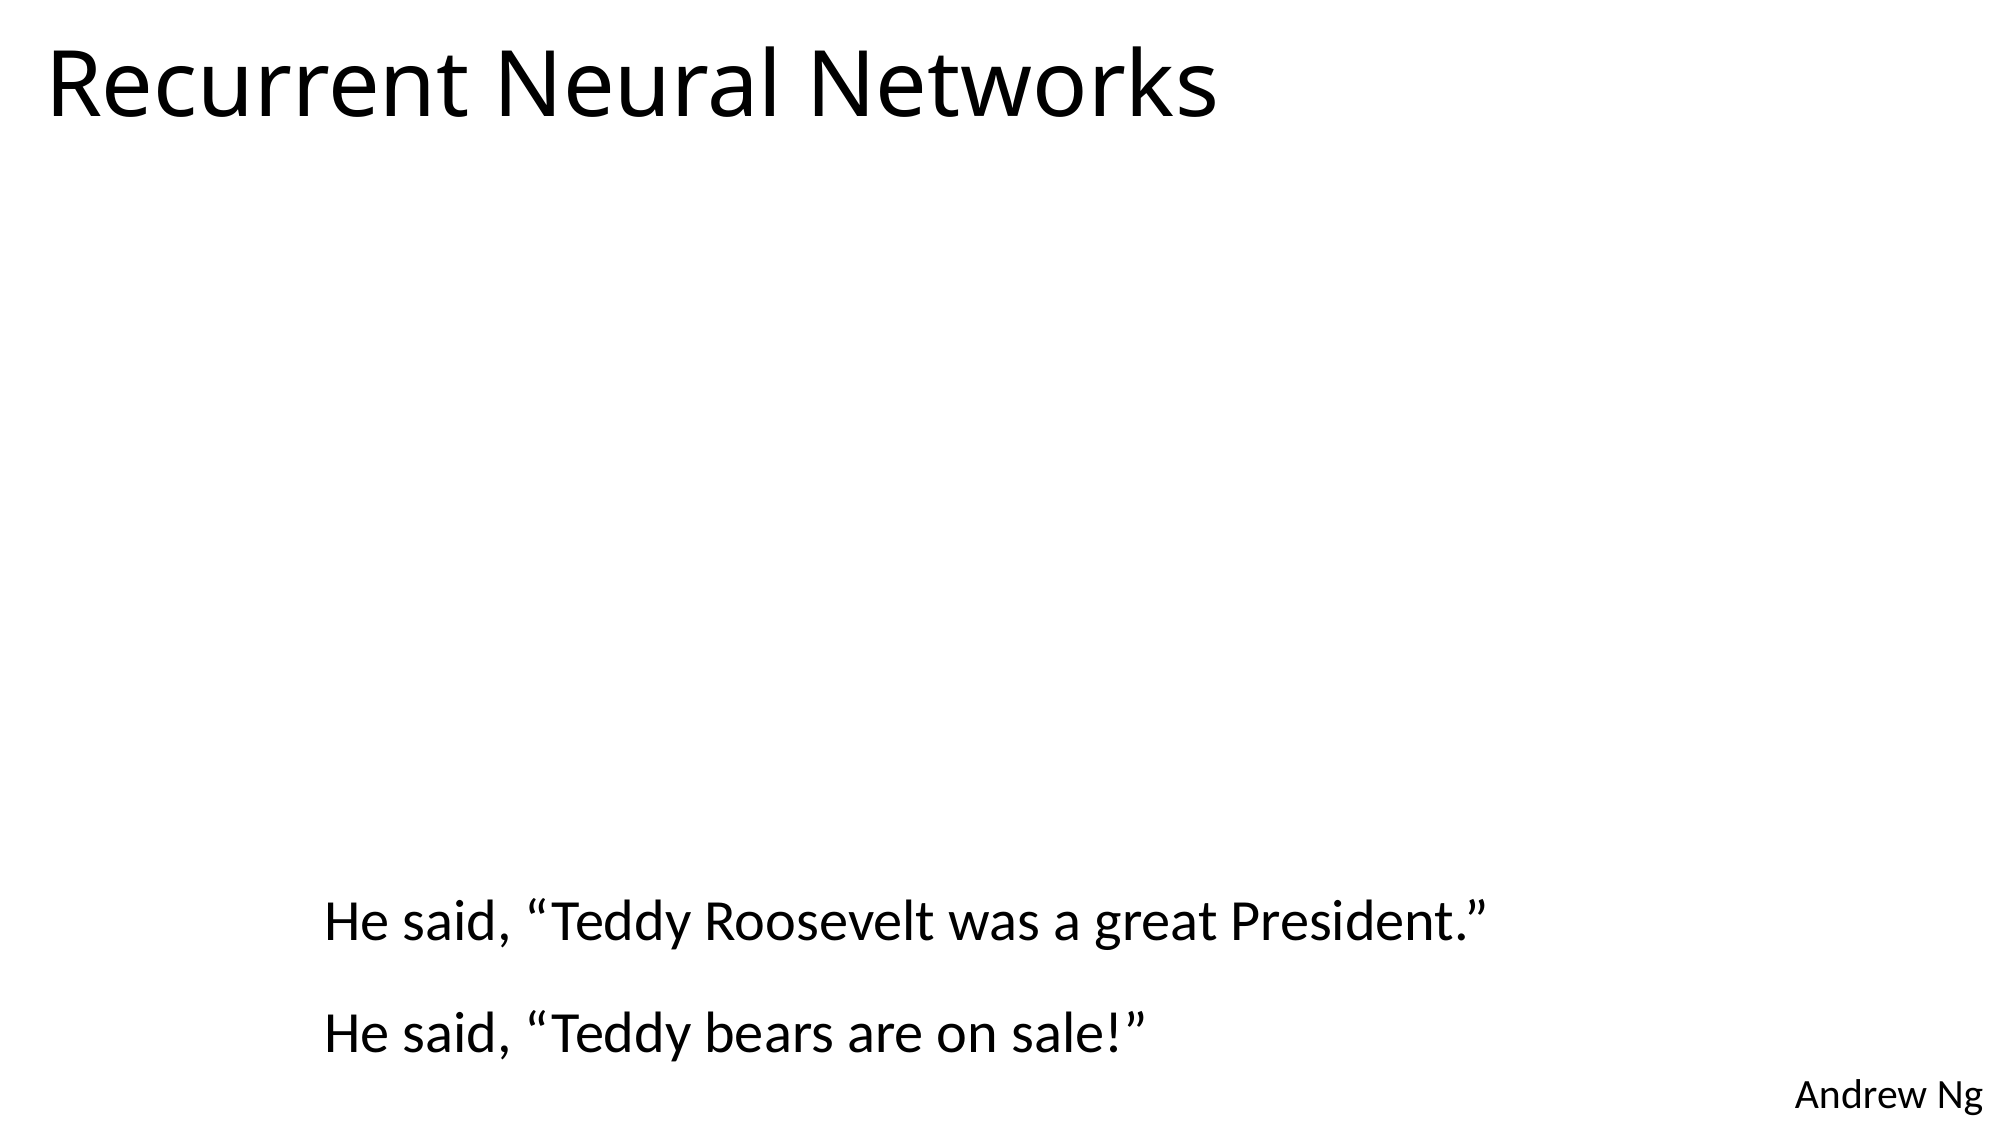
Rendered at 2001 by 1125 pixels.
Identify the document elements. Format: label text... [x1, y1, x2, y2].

title Recurrent Neural Networks [30, 29, 2000, 248]
text_box He said, “Teddy Roosevelt was a great President.” [309, 874, 1510, 961]
text_box He said, “Teddy bears are on sale!” [309, 986, 1174, 1073]
